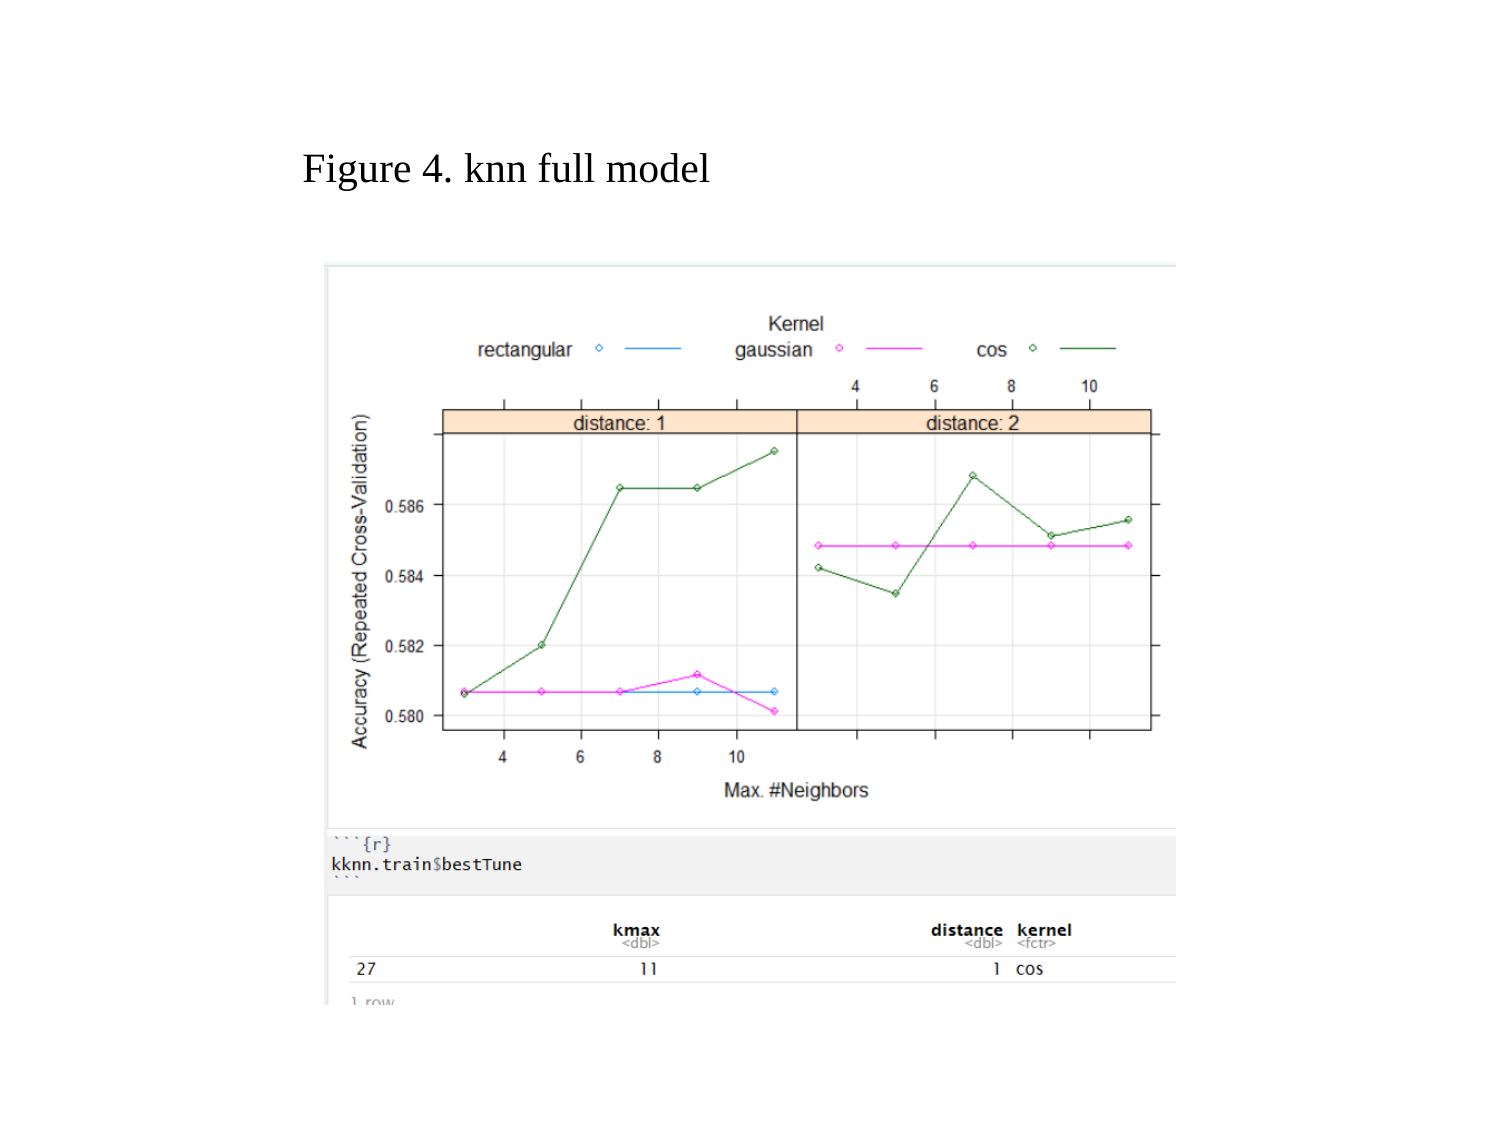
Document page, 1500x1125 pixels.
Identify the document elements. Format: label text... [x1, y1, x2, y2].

title Figure 4. knn full model [287, 99, 1175, 233]
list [323, 262, 1176, 1006]
